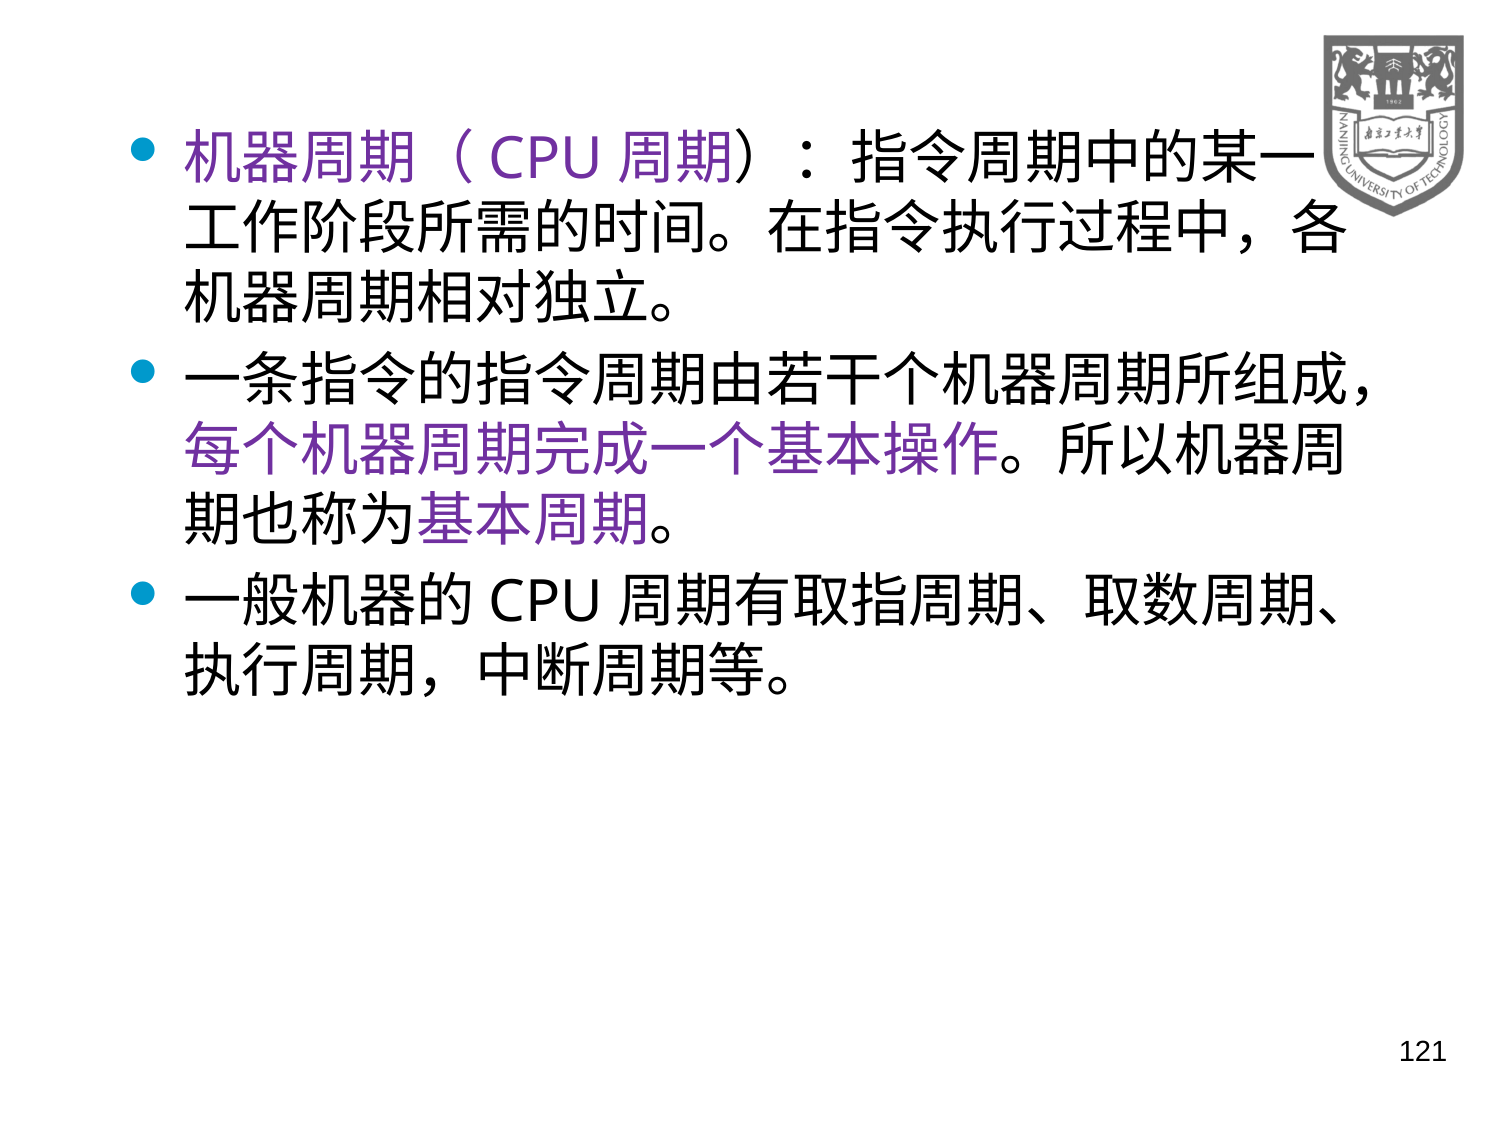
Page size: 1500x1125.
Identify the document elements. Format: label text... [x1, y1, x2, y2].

list 机器周期（CPU周期）：指令周期中的某一工作阶段所需的时间。在指令执行过程中，各机器周期相对独立。 一条指令的指令周期由若干个机器周期所组成，每个机器周期完成一个基本操作。所以机器周期也称为基本周期。 一般机器的CPU周期有取指周期、取数周期、执行周期，中断周期等。 [112, 112, 1388, 988]
slide_number 121 [1149, 1025, 1463, 1100]
